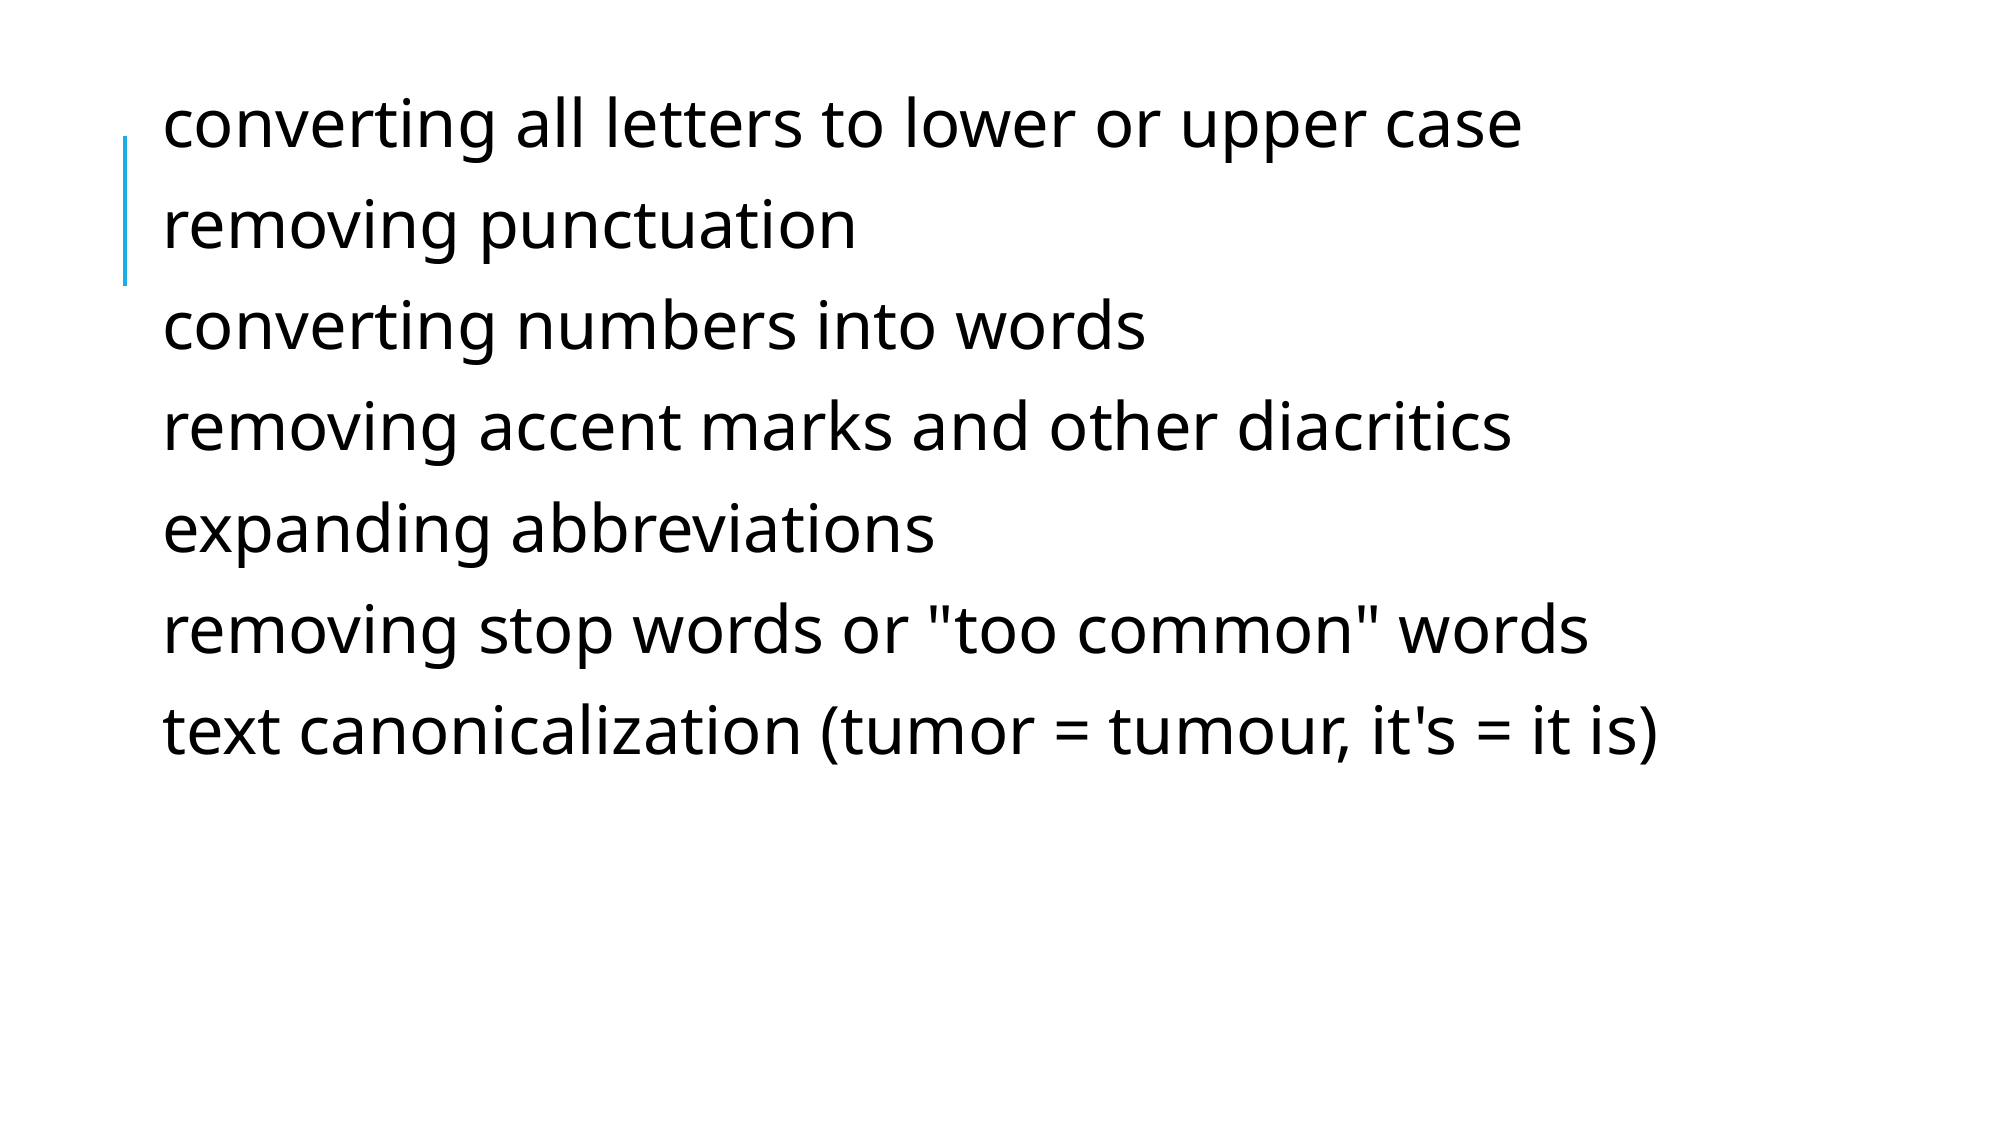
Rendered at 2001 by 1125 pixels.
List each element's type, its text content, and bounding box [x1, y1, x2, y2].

list converting all letters to lower or upper case removing punctuation converting numbers into words removing accent marks and other diacritics expanding abbreviations removing stop words or "too common" words text canonicalization (tumor = tumour, it's = it is) [137, 81, 1863, 1014]
